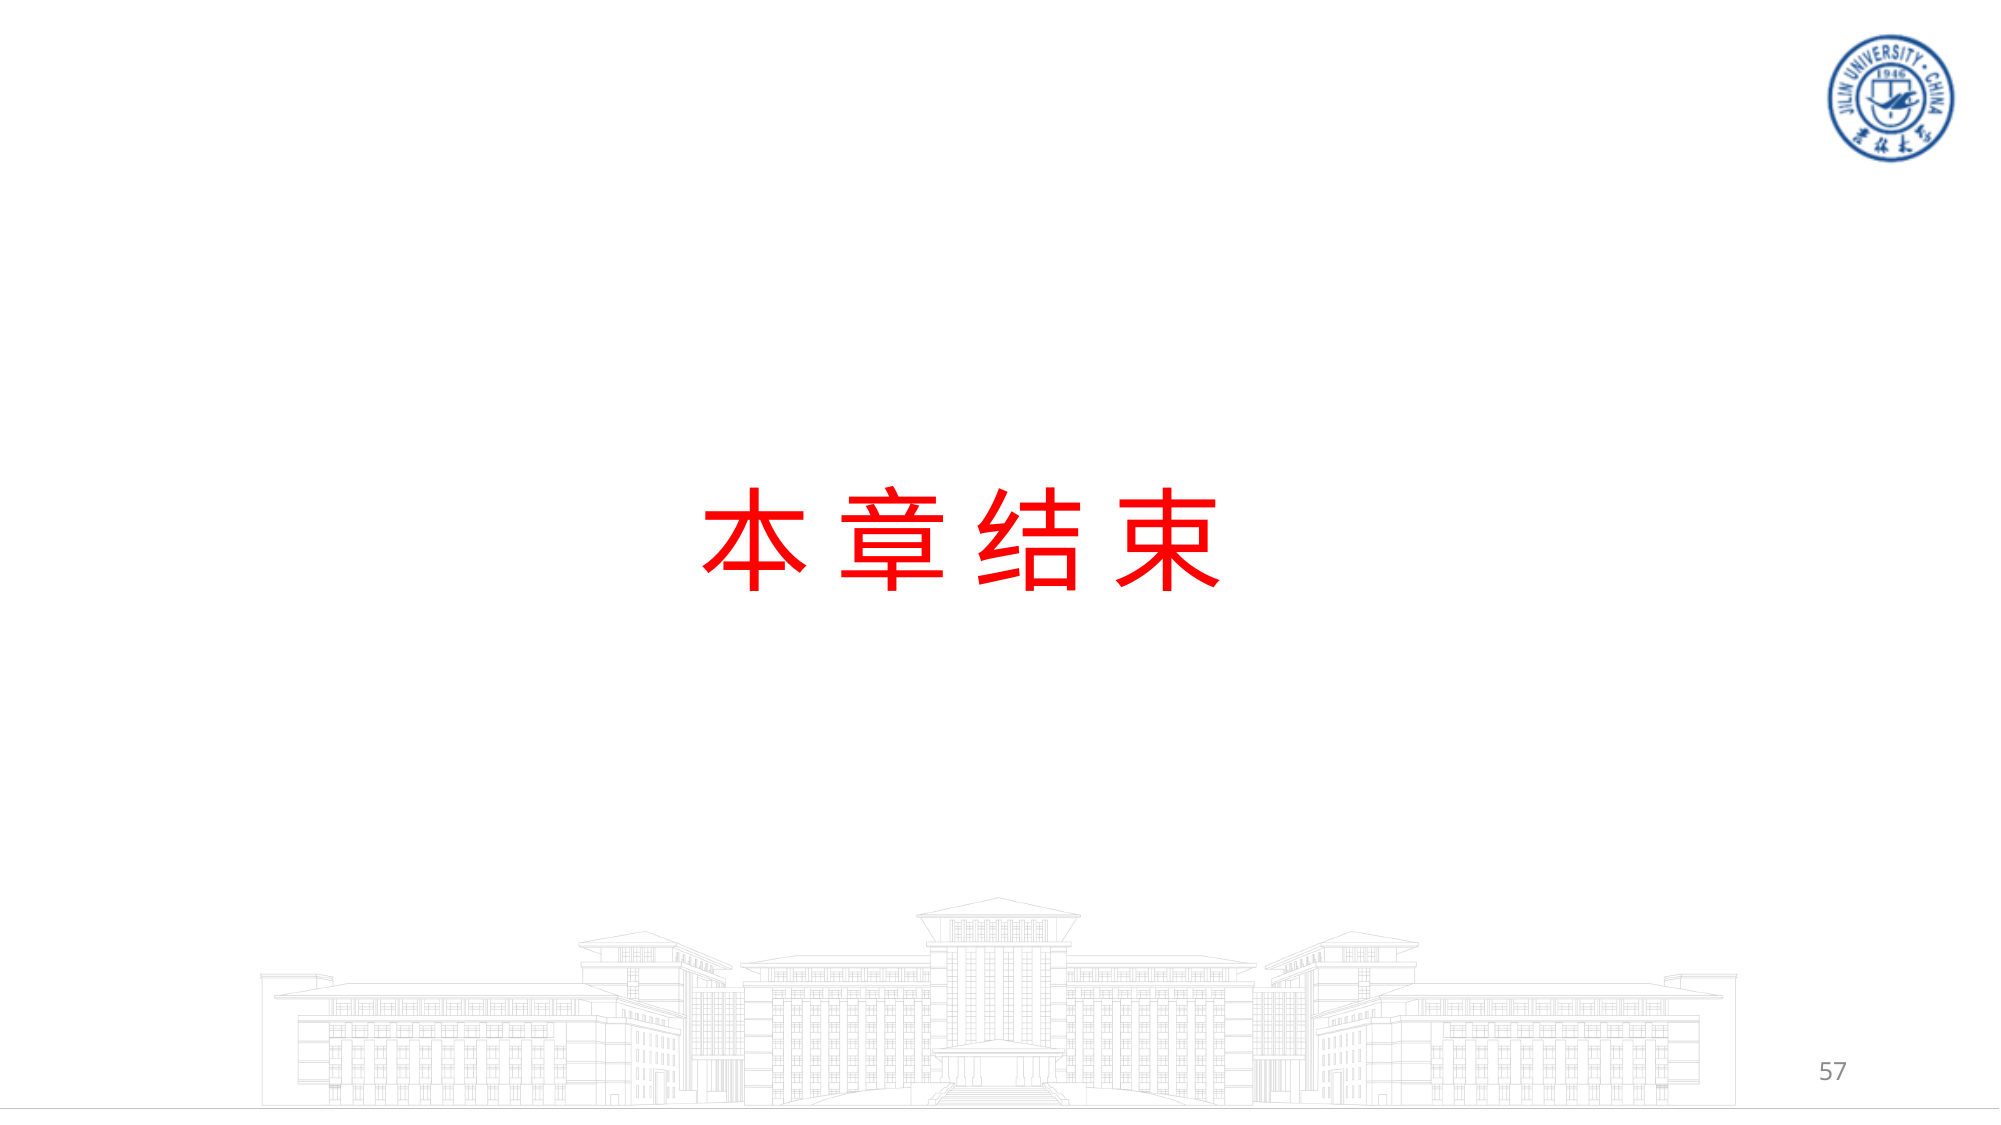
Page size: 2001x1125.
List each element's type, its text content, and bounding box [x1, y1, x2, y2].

title 本 章 结 束 [99, 437, 1825, 655]
list 问题状态 棋牌布局状态 初始排列称为初始状态 目标排列称为目标状态 状态空间树 棋牌每移动一次，就会产生一个新的布局状态 由所有可从初始状态经过一系列合法移动到达的状态构成 儿子结点是当前结点通过一次合法的移动可以到达的布局状态。 [0, 897, 1999, 1109]
picture [1824, 15, 1965, 173]
slide_number 57 [1412, 1042, 1863, 1103]
